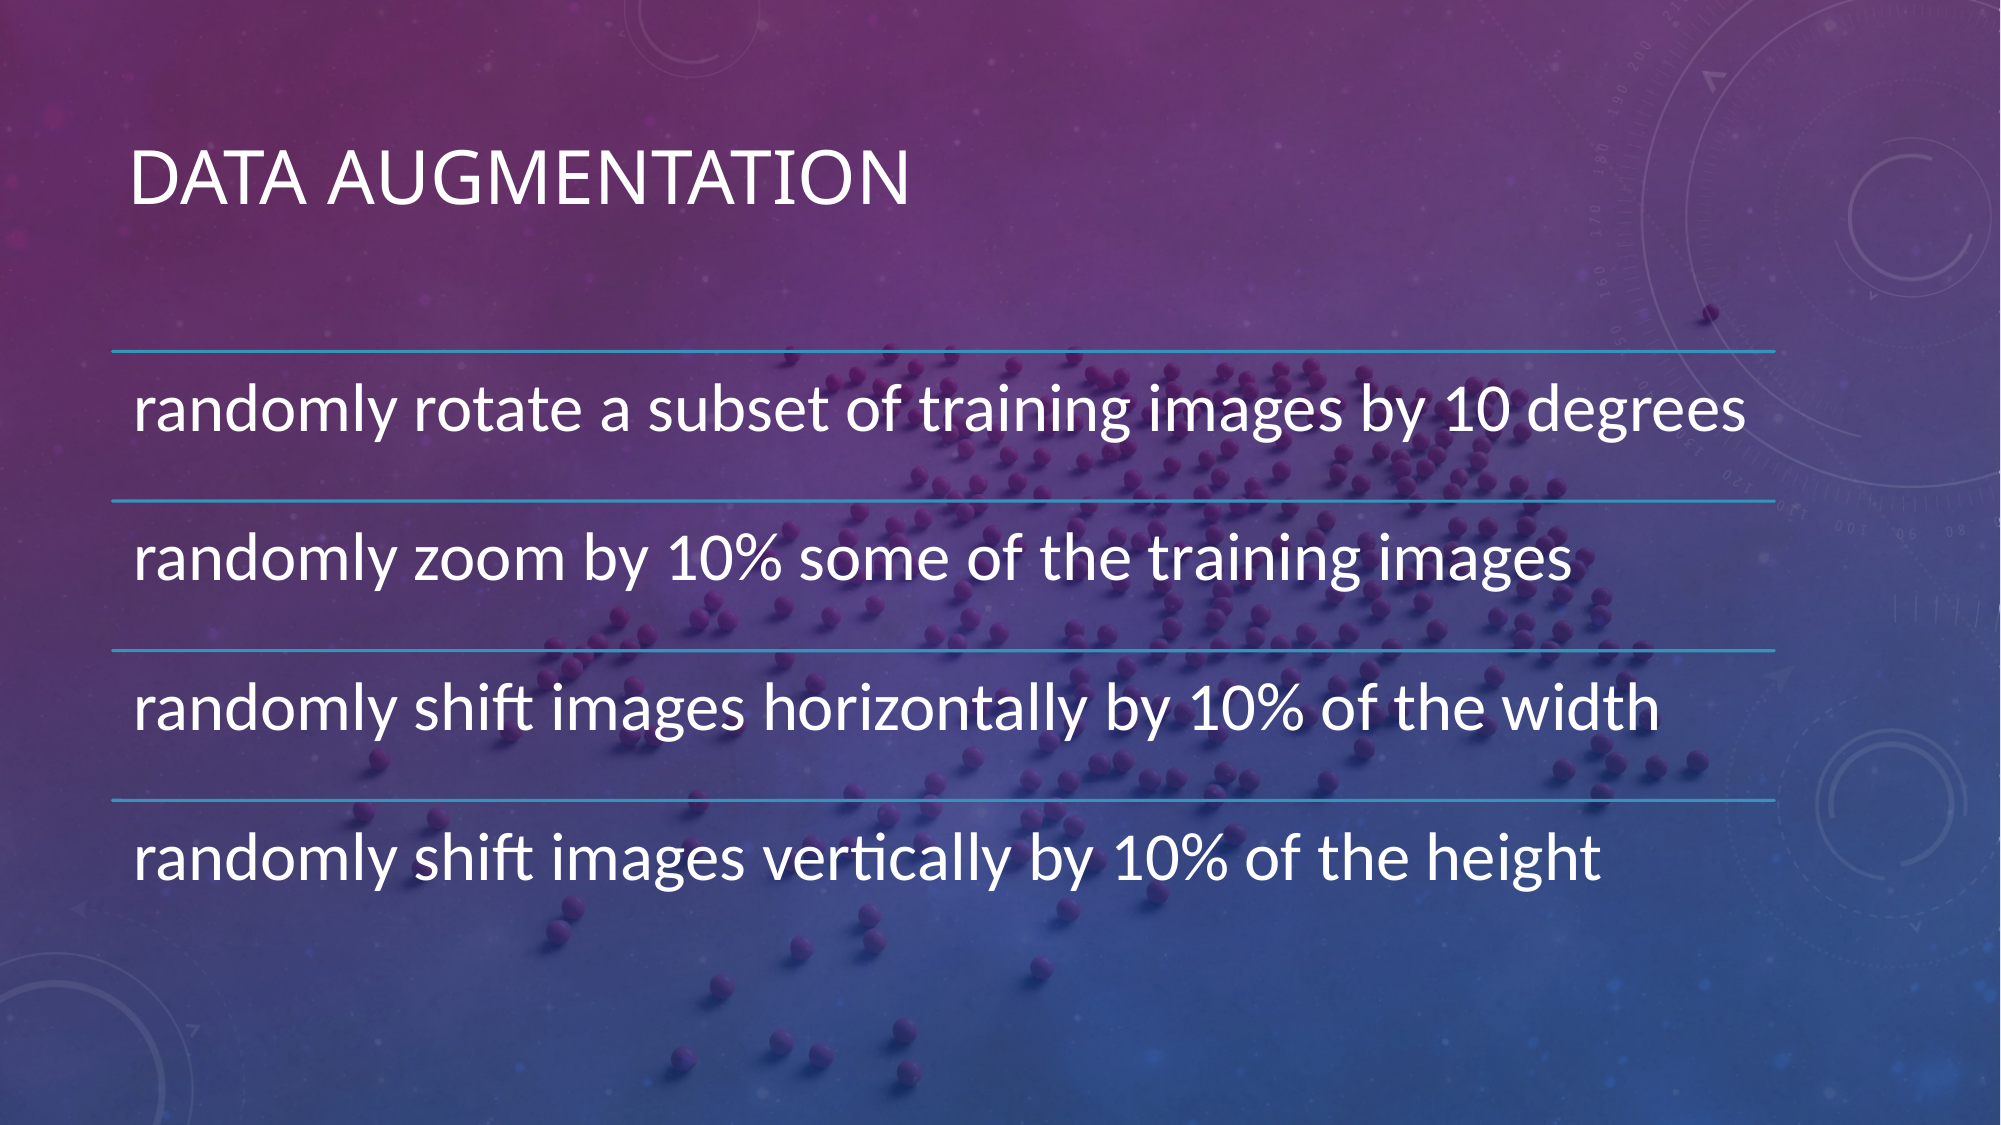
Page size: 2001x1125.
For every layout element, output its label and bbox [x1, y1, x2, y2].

picture [0, 0, 2001, 1125]
list [112, 351, 1775, 951]
